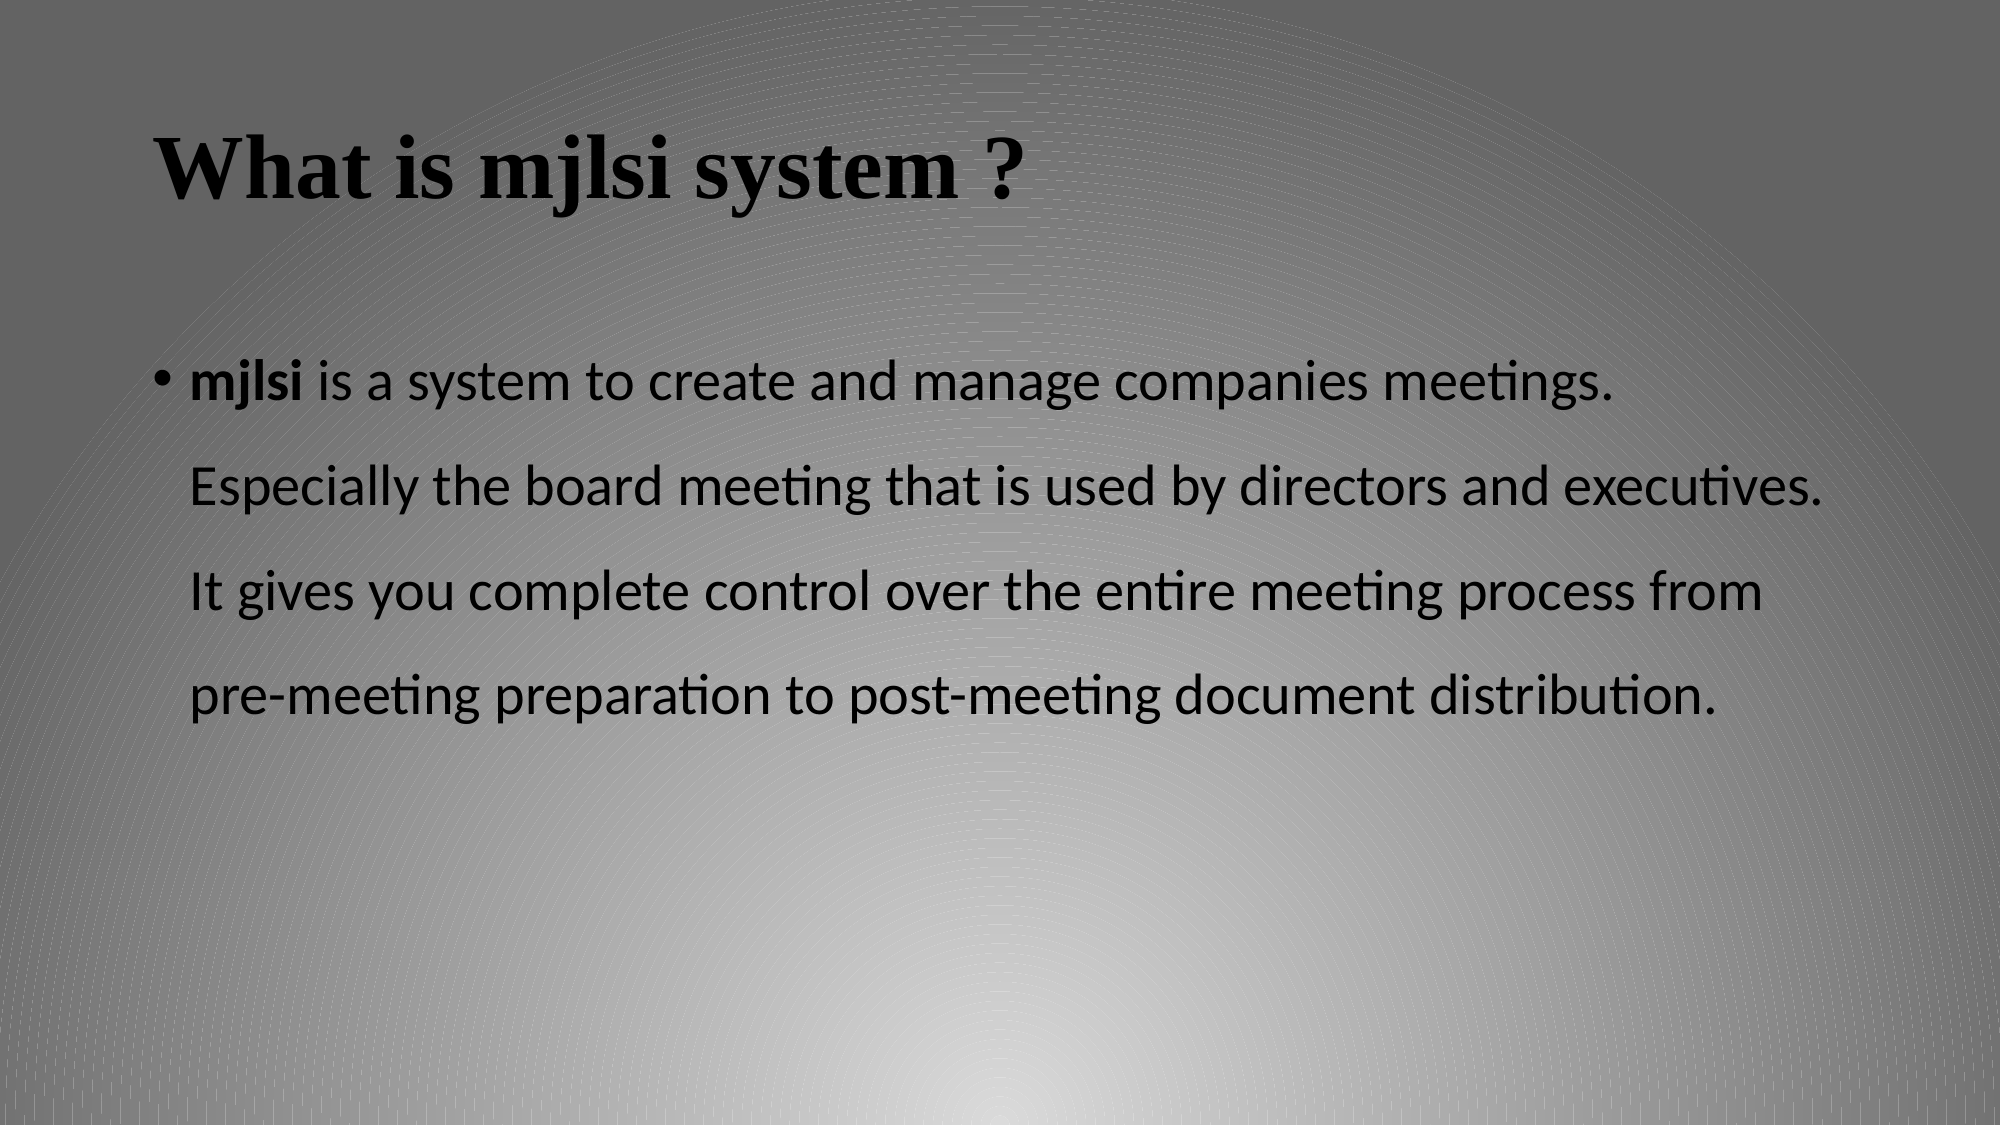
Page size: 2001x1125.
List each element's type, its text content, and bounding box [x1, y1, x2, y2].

list mjlsi is a system to create and manage companies meetings. Especially the board meeting that is used by directors and executives. It gives you complete control over the entire meeting process from pre-meeting preparation to post-meeting document distribution. [137, 299, 1863, 1014]
title What is mjlsi system ? [137, 59, 1863, 278]
